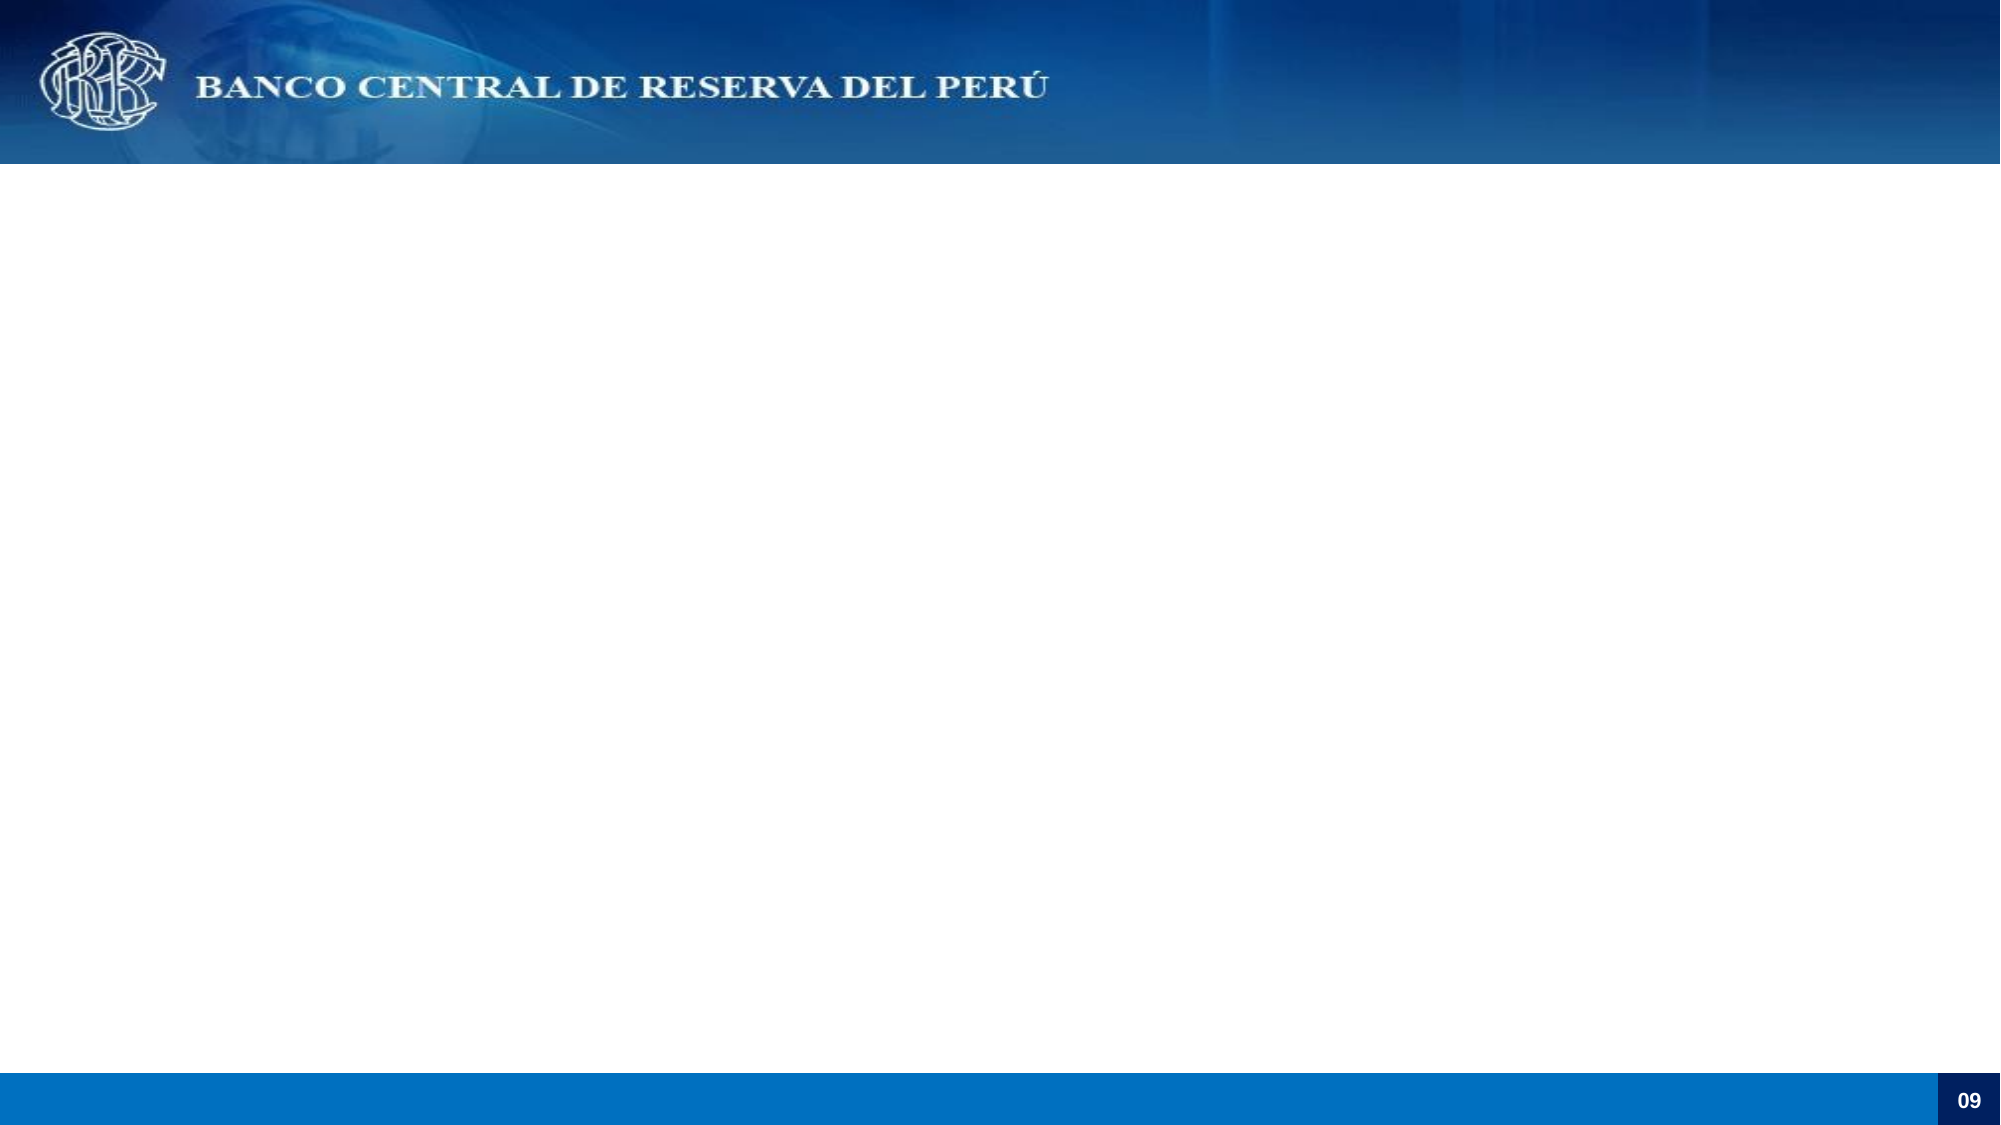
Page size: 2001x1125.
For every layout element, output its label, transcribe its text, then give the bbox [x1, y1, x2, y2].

text_box [0, 1074, 1939, 1125]
picture [0, 0, 2000, 164]
text_box 09 [1939, 1074, 2000, 1125]
